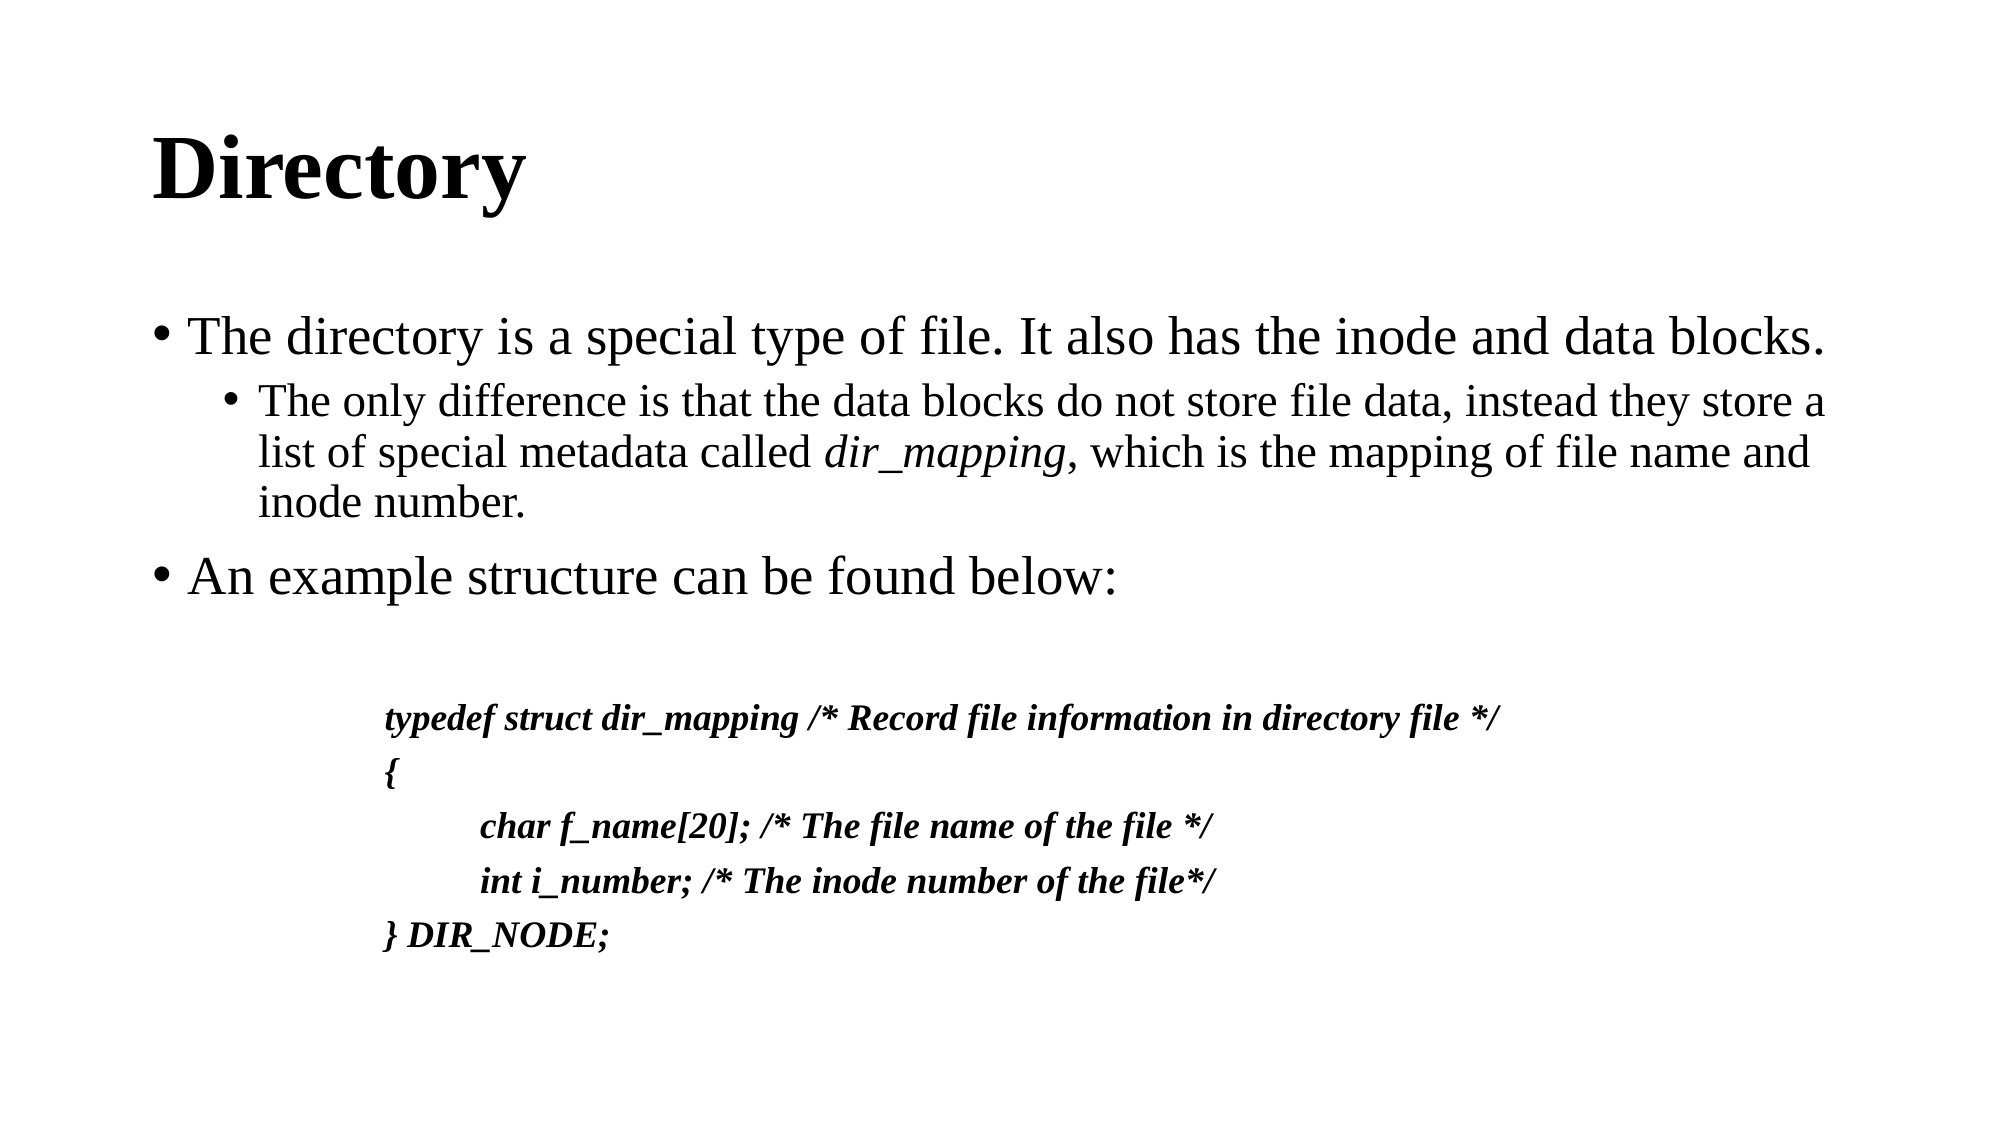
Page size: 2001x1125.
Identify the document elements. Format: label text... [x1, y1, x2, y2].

text_box typedef struct dir_mapping /* Record file information in directory file */ { char f_name[20]; /* The file name of the file */ int i_number; /* The inode number of the file*/ } DIR_NODE; [369, 693, 1631, 963]
list The directory is a special type of file. It also has the inode and data blocks. The only difference is that the data blocks do not store file data, instead they store a list of special metadata called dir_mapping, which is the mapping of file name and inode number. An example structure can be found below: [137, 299, 1863, 671]
title Directory [137, 59, 1863, 278]
